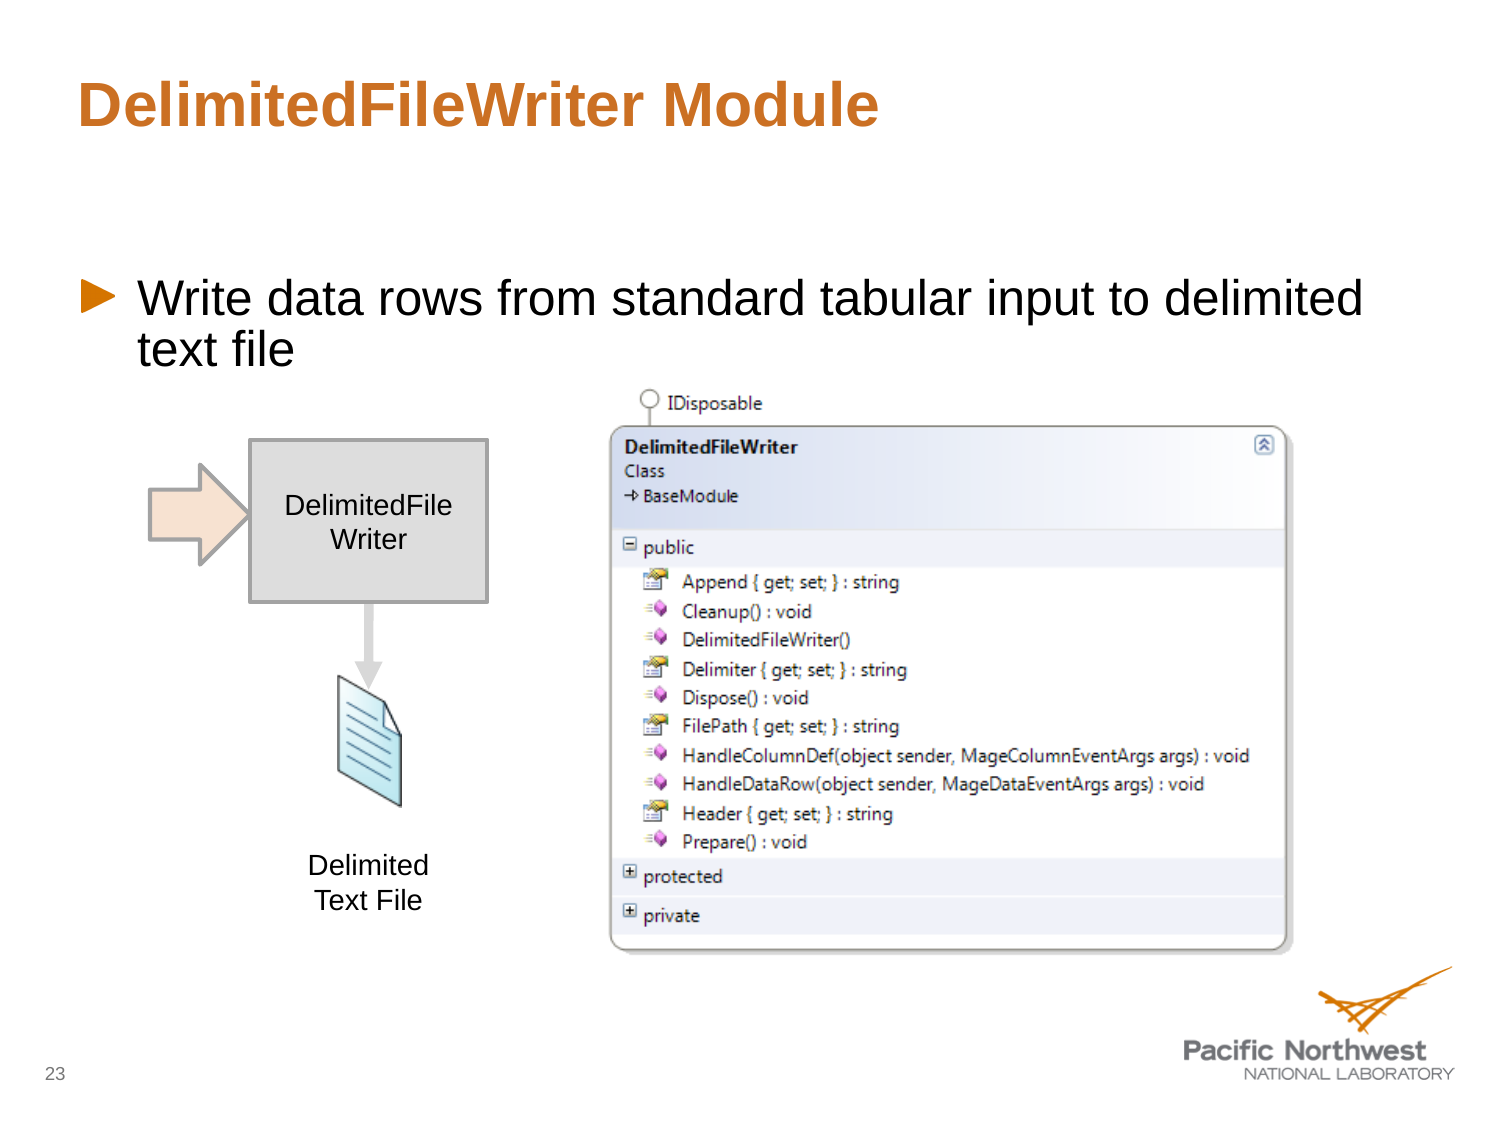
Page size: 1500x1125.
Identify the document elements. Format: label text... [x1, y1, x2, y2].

picture [337, 674, 402, 809]
text_box [147, 462, 248, 567]
text_box DelimitedFile Writer [248, 438, 489, 604]
footer 23 [29, 1053, 130, 1092]
picture [80, 278, 116, 314]
title DelimitedFileWriter Module [77, 75, 1424, 238]
picture [595, 374, 1470, 1091]
list Write data rows from standard tabular input to delimited text file [80, 274, 1424, 862]
text_box Delimited Text File [262, 839, 475, 924]
